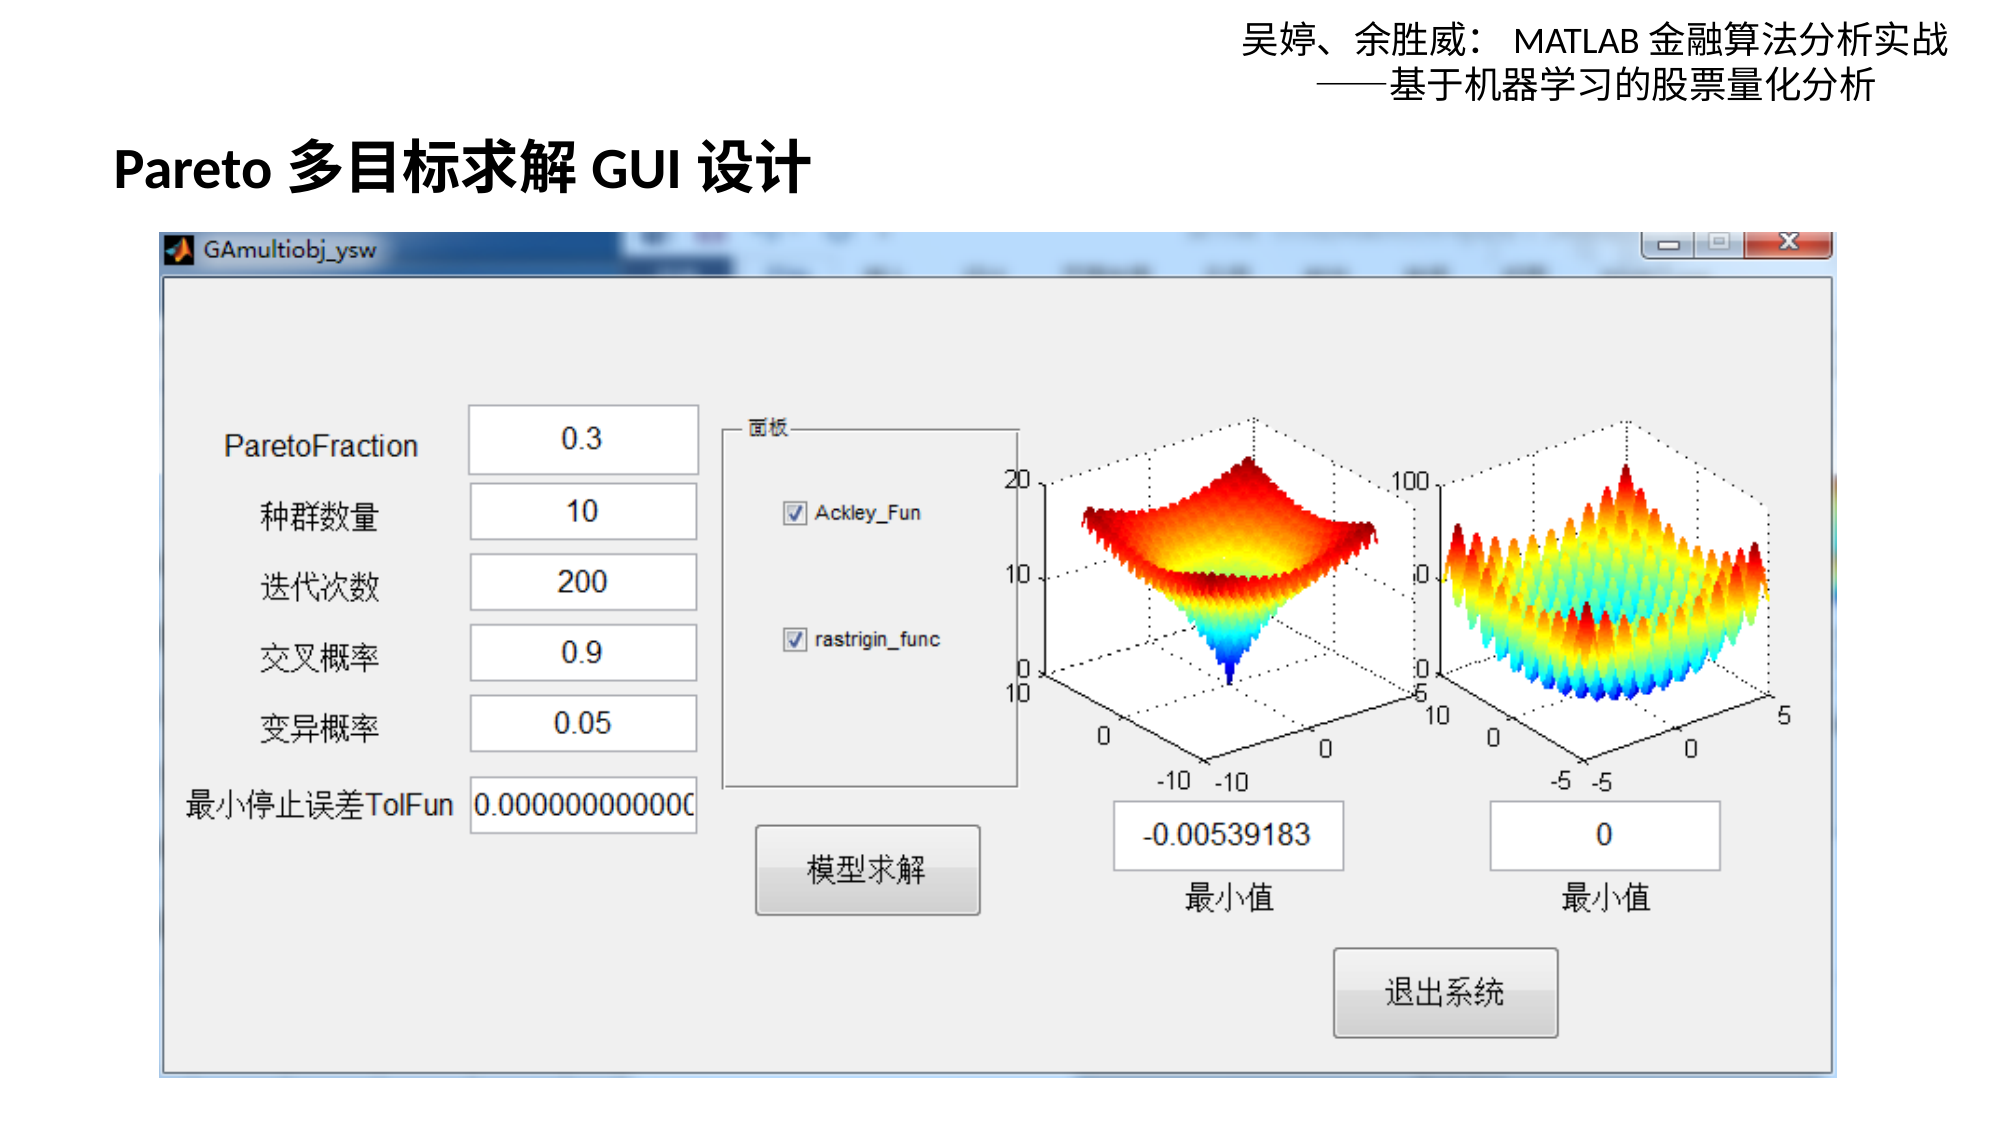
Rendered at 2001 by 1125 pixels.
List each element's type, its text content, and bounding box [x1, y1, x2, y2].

picture [159, 232, 1837, 1078]
text_box 吴婷、余胜威：MATLAB金融算法分析实战——基于机器学习的股票量化分析 [1190, 0, 2000, 123]
text_box Pareto多目标求解GUI设计 [98, 122, 828, 208]
